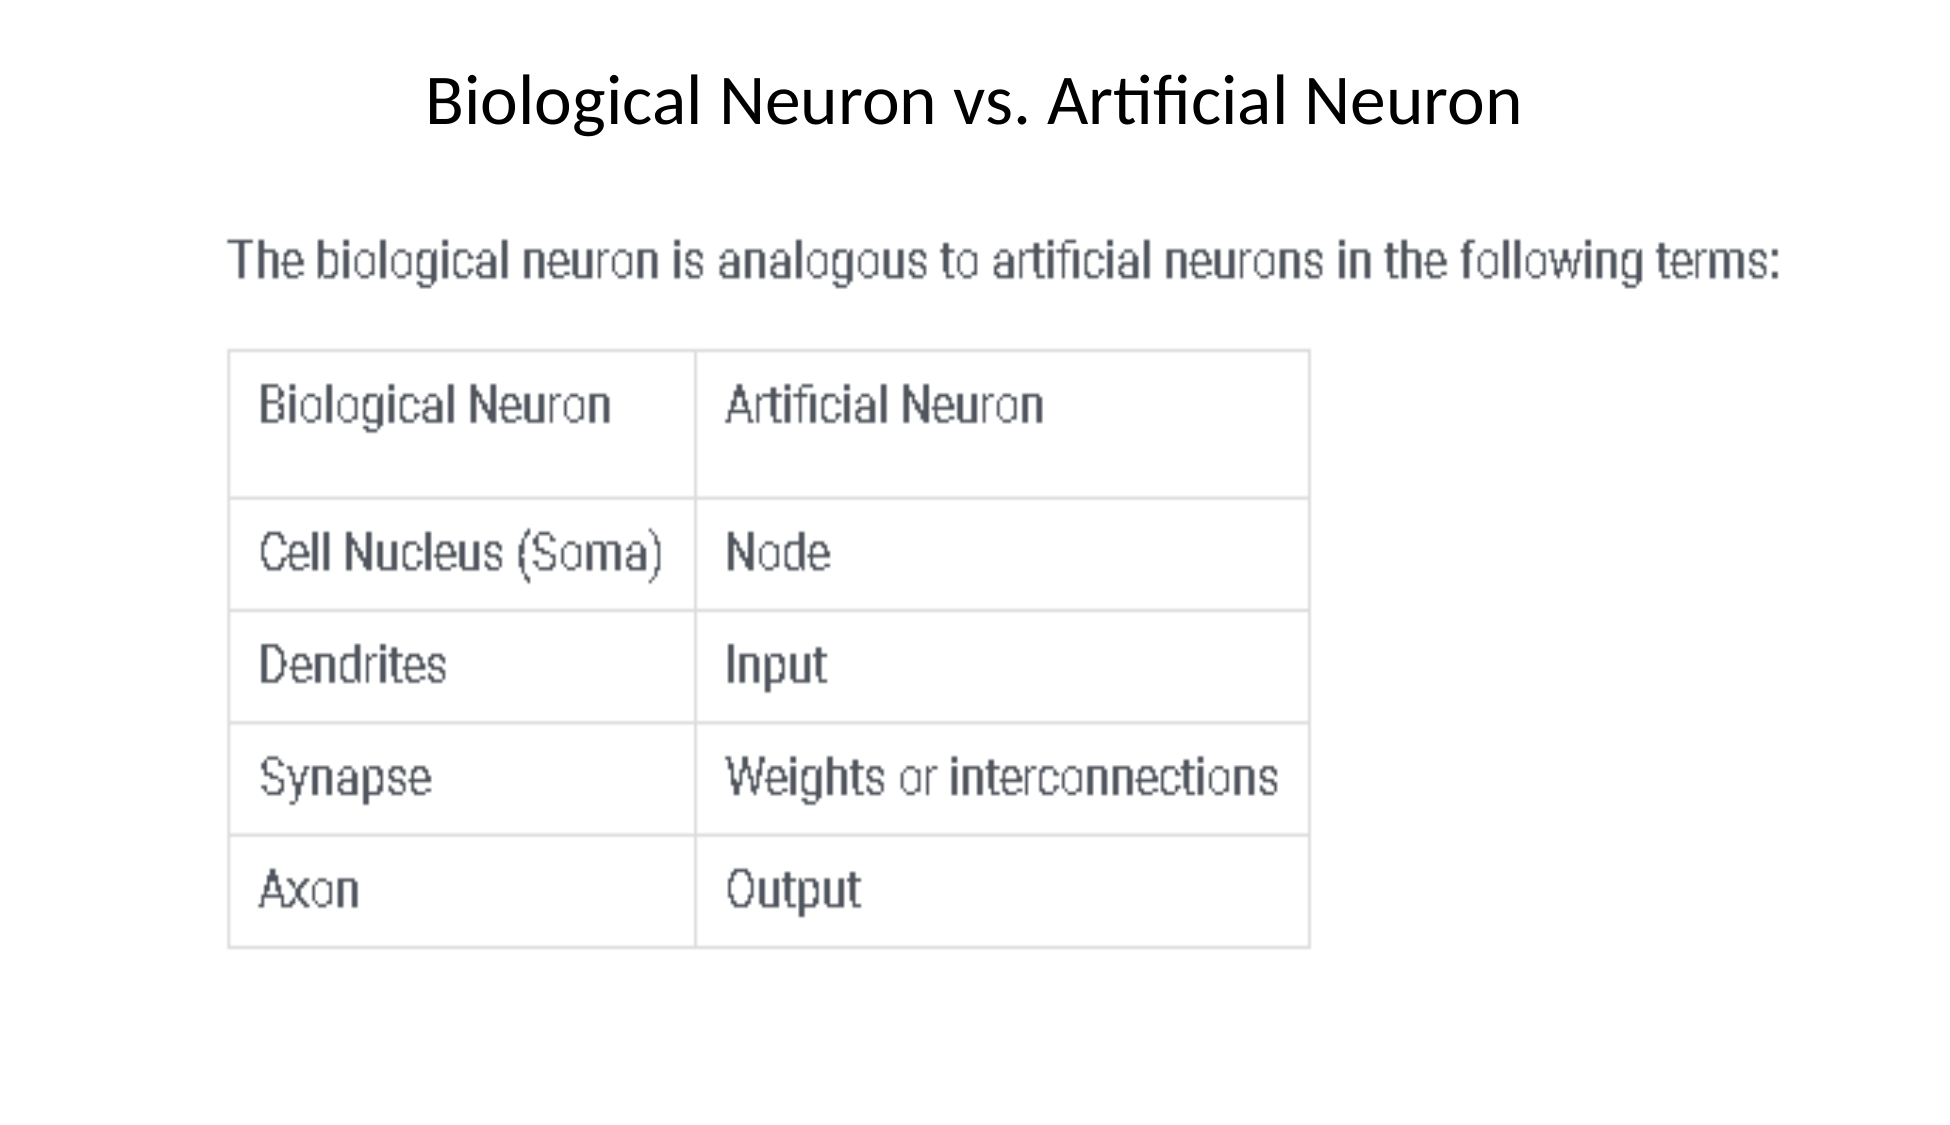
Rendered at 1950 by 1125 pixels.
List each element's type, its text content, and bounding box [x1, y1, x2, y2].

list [199, 212, 1838, 963]
title Biological Neuron vs. Artificial Neuron [97, 45, 1853, 233]
